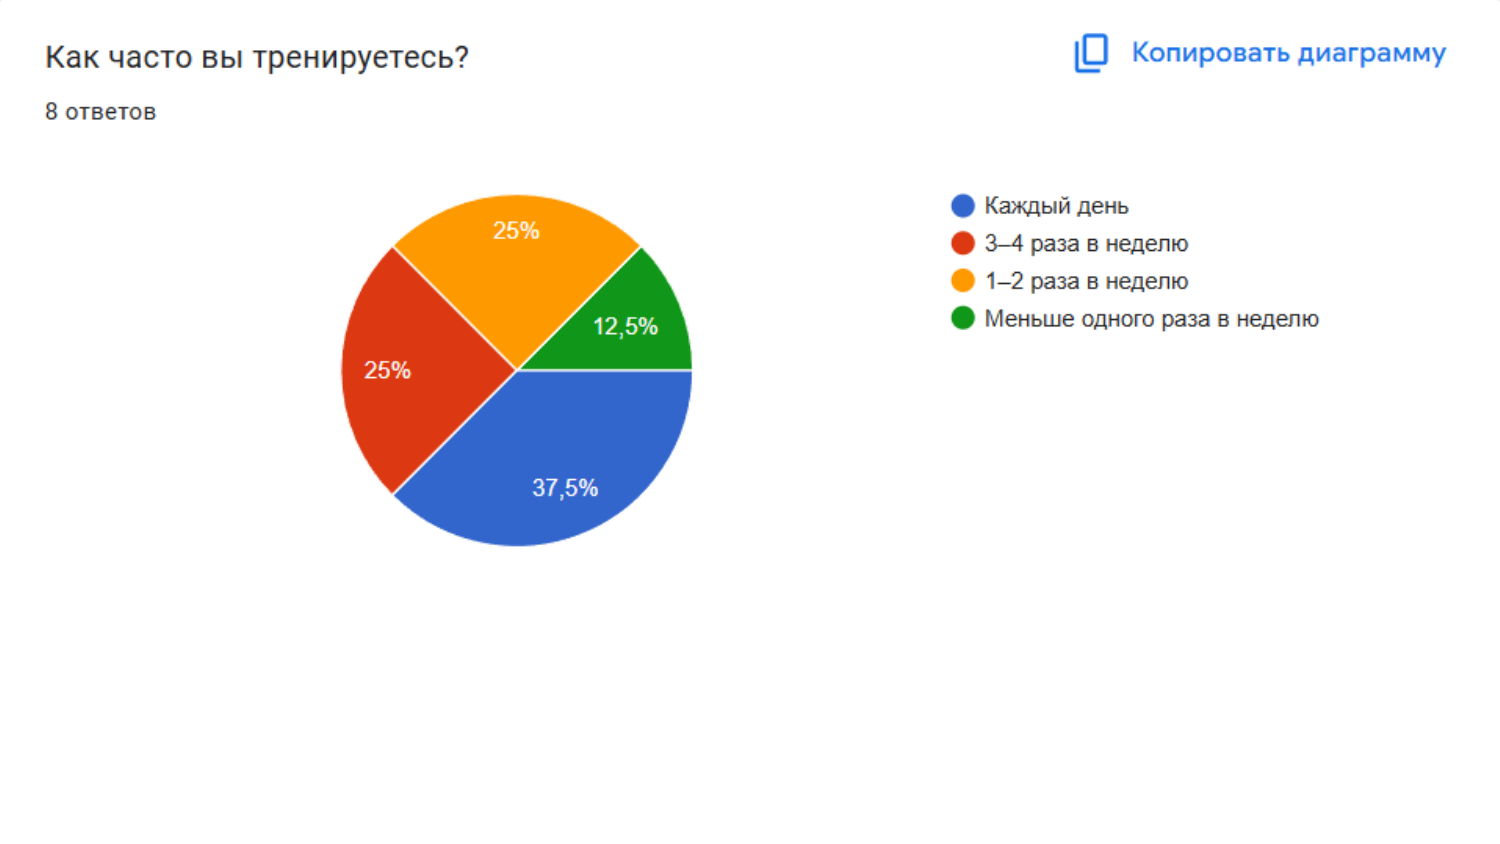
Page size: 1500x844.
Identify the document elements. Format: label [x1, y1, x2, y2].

picture [0, 0, 1500, 603]
